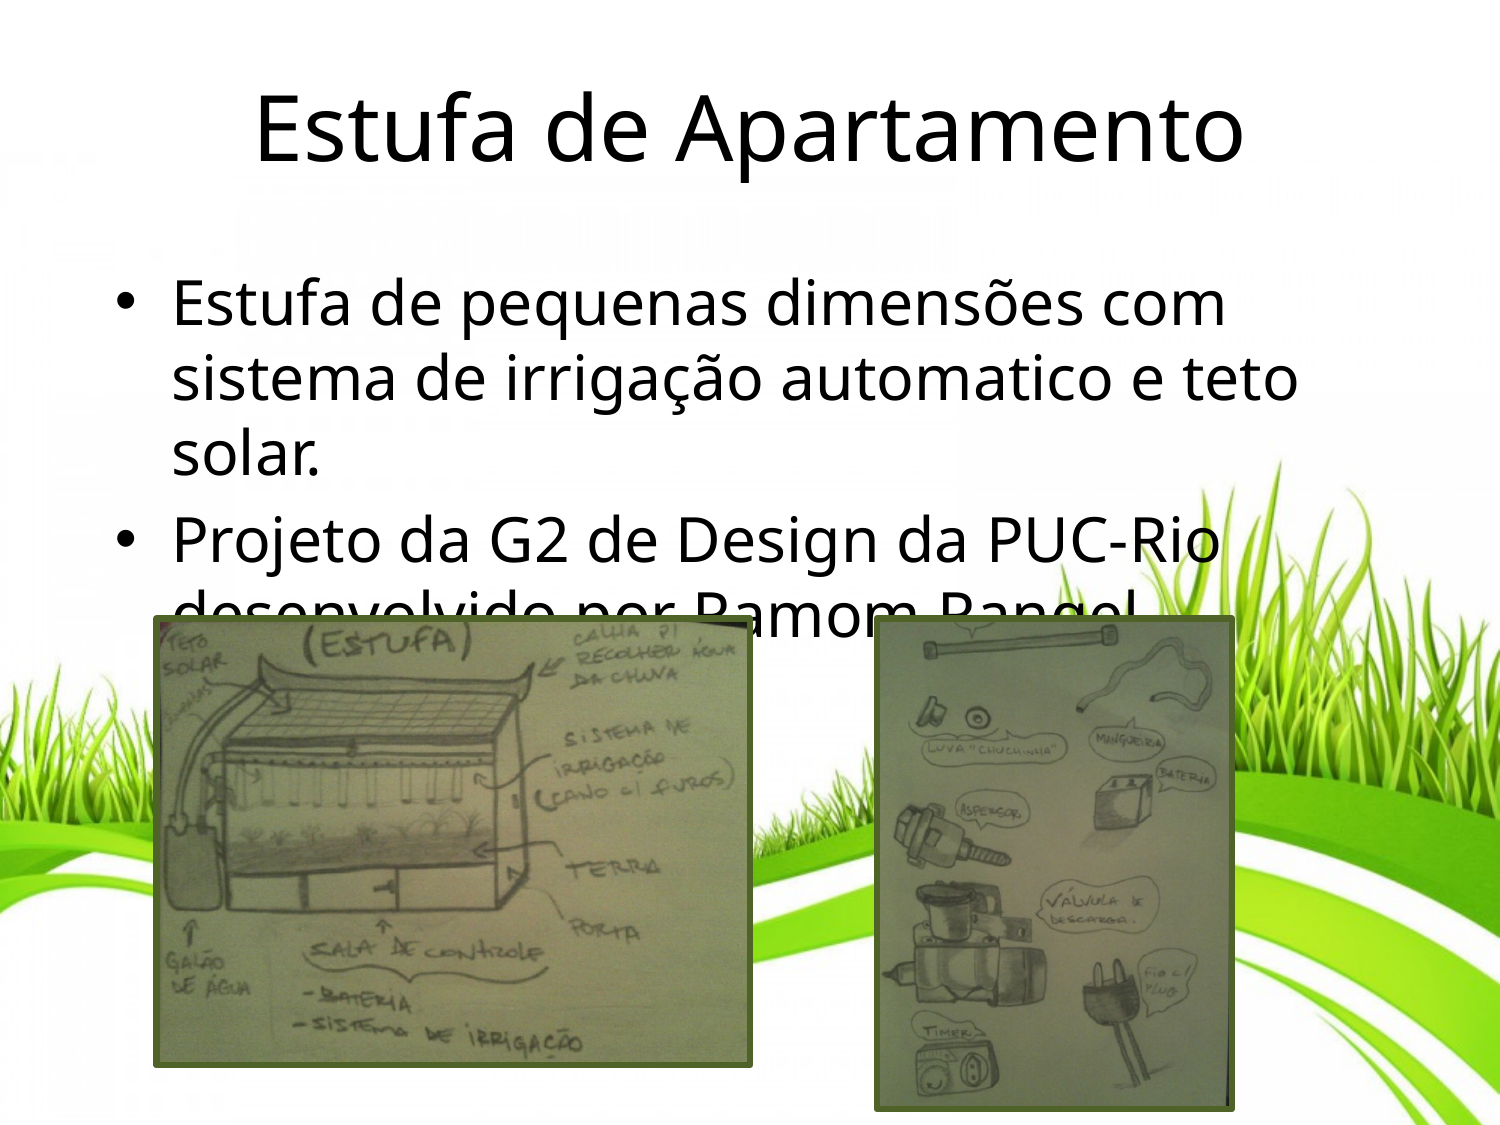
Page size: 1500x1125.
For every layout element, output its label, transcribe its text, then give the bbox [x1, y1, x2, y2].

title Estufa de Apartamento [75, 30, 1425, 151]
picture [0, 153, 1500, 1125]
